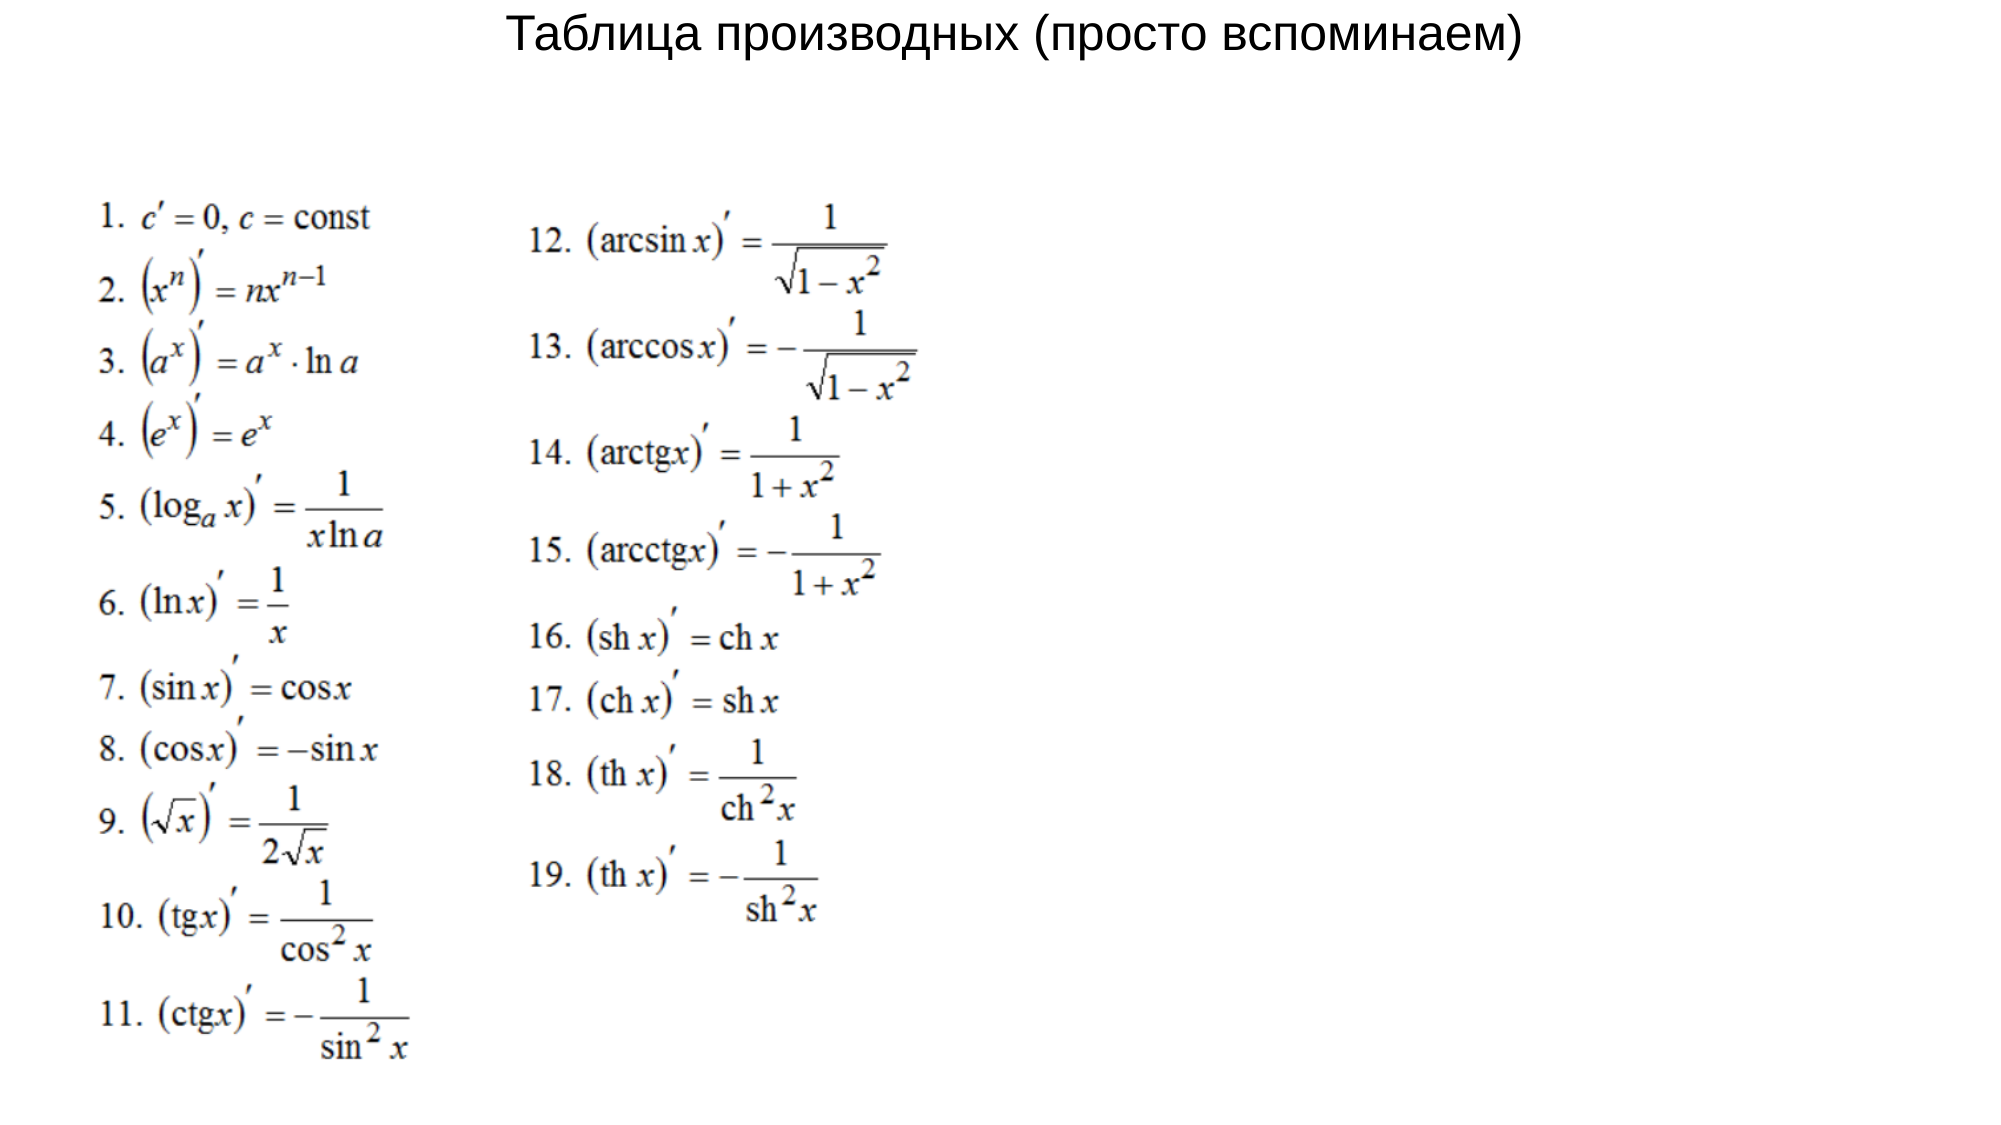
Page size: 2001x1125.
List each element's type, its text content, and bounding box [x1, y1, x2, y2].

picture [75, 169, 957, 1087]
text_box Таблица производных (просто вспоминаем) [352, 0, 1678, 68]
